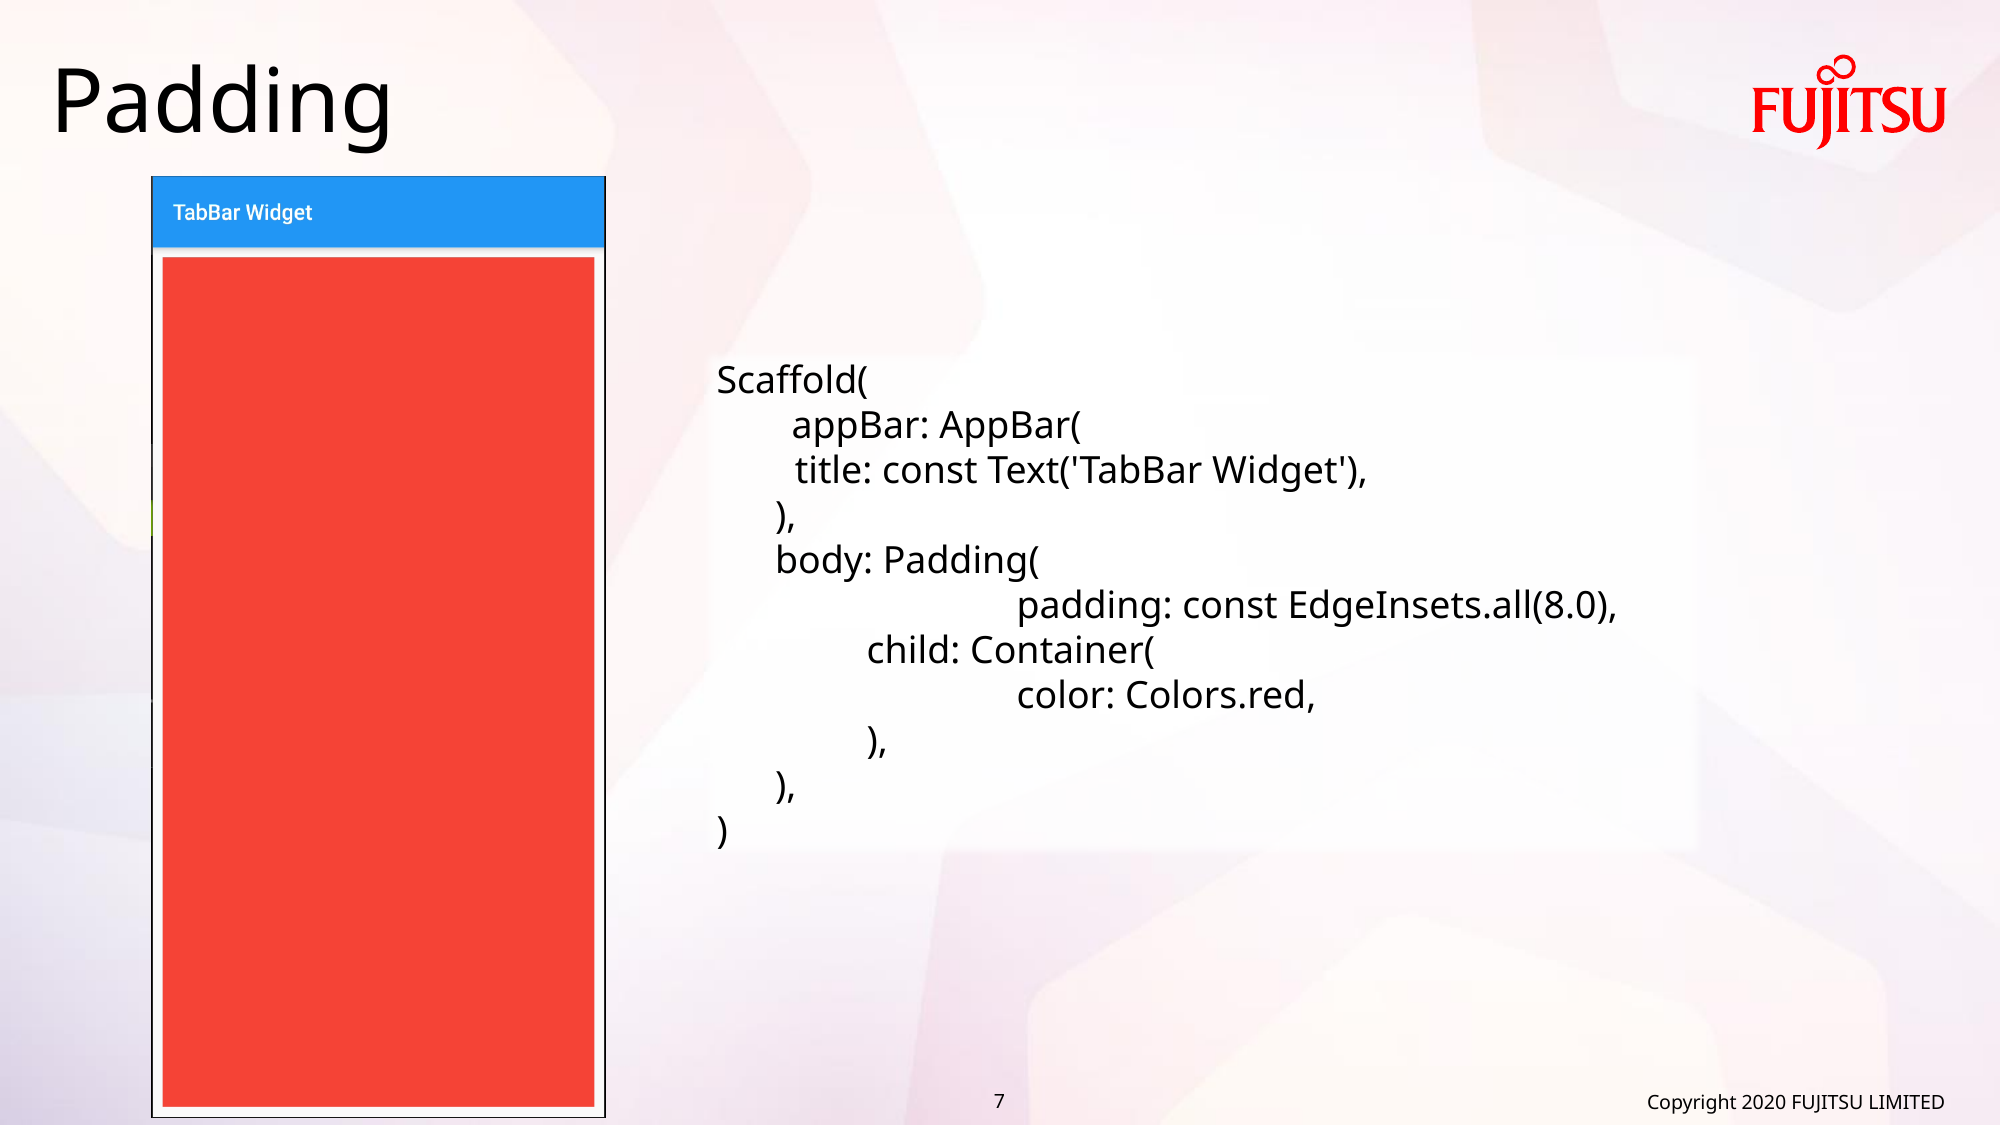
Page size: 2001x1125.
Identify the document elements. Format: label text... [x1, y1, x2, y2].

slide_number 7 [940, 1079, 1059, 1124]
text_box Scaffold( appBar: AppBar( title: const Text('TabBar Widget'), ), body: Padding( padding: const EdgeInsets.all(8.0), child: Container( color: Colors.red, ), ), ) [713, 360, 1694, 849]
footer Copyright 2020 FUJITSU LIMITED [1078, 1079, 1946, 1124]
title Padding [50, 35, 1705, 173]
picture [0, 0, 2000, 1125]
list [150, 175, 606, 1118]
